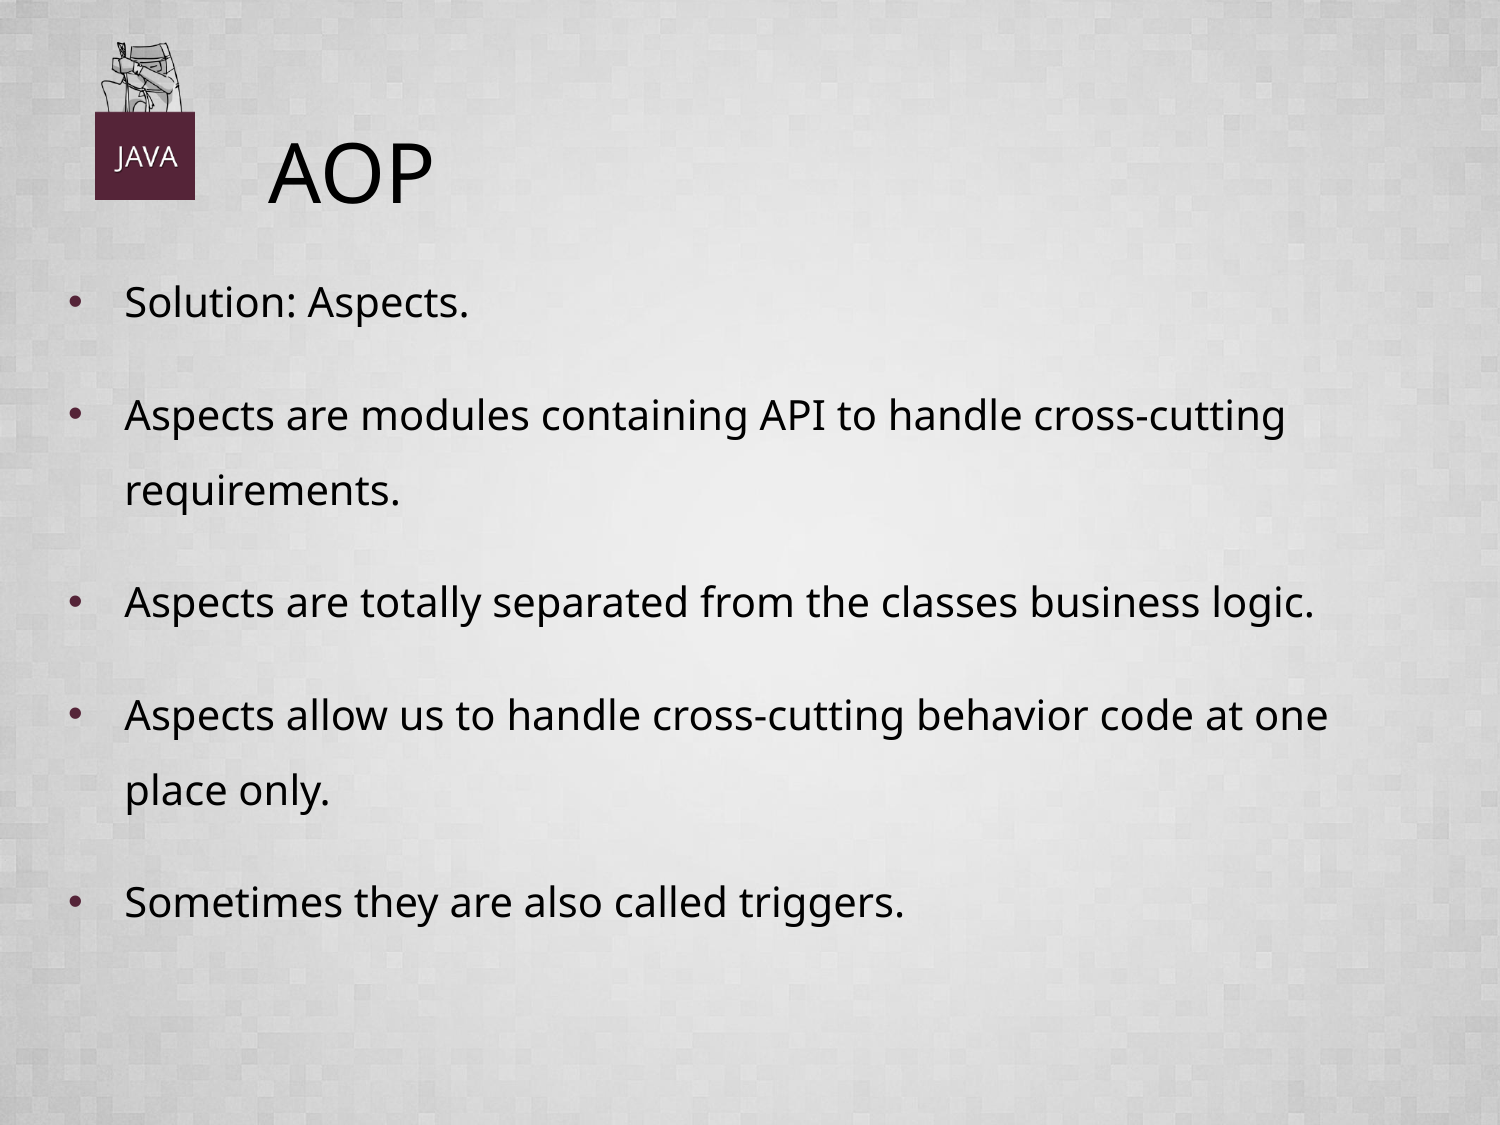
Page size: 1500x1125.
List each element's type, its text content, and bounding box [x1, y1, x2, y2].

picture [0, 0, 1500, 1125]
title AOP [253, 75, 1500, 265]
text_box Solution: Aspects. Aspects are modules containing API to handle cross-cutting requirements. Aspects are totally separated from the classes business logic. Aspects allow us to handle cross-cutting behavior code at one place only. Sometimes they are also called triggers. [53, 243, 1388, 669]
